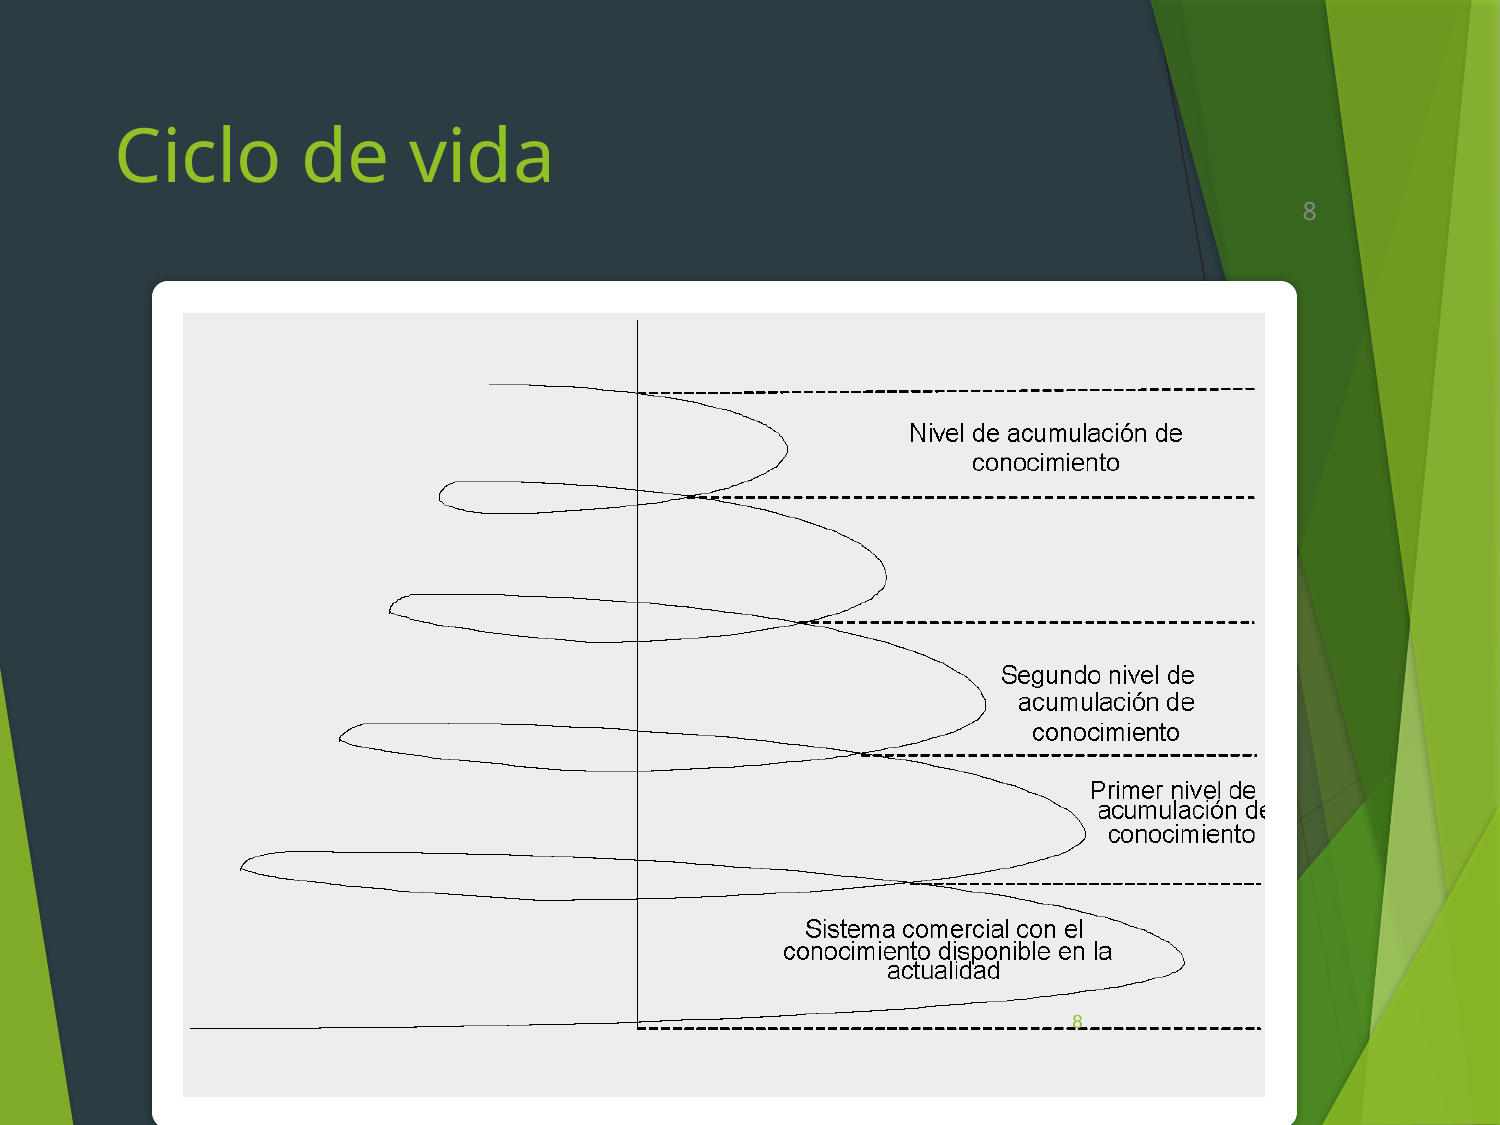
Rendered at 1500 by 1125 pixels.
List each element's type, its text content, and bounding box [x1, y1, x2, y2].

text_box 8 [1287, 123, 1478, 303]
title Ciclo de vida [99, 99, 1142, 317]
picture [182, 311, 1266, 1098]
